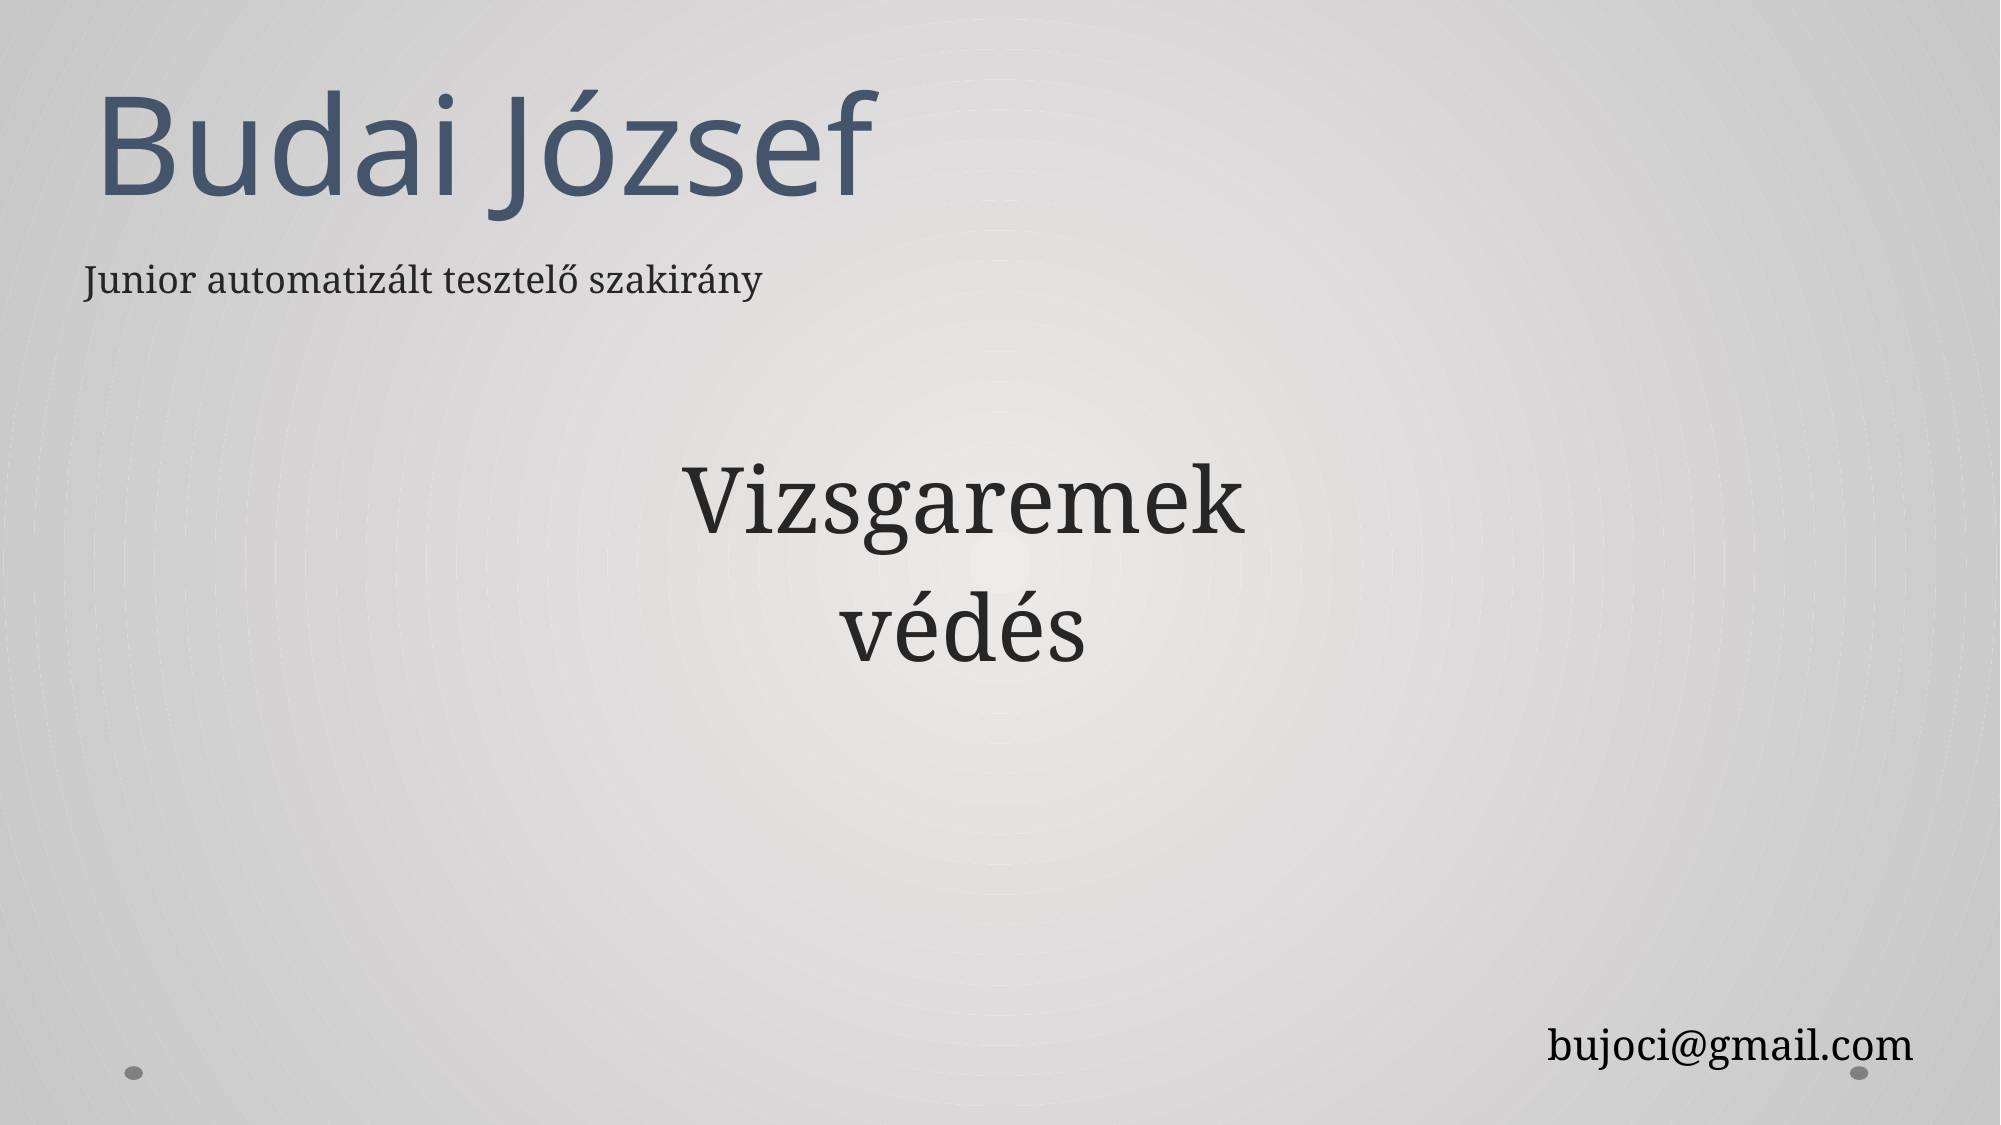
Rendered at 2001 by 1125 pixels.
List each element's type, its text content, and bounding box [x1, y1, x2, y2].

text_box bujoci@gmail.com [1532, 1011, 1930, 1077]
title Budai József [40, 80, 928, 231]
text_box Junior automatizált tesztelő szakirány [69, 248, 818, 309]
subtitle Vizsgaremek védés [264, 434, 1665, 635]
